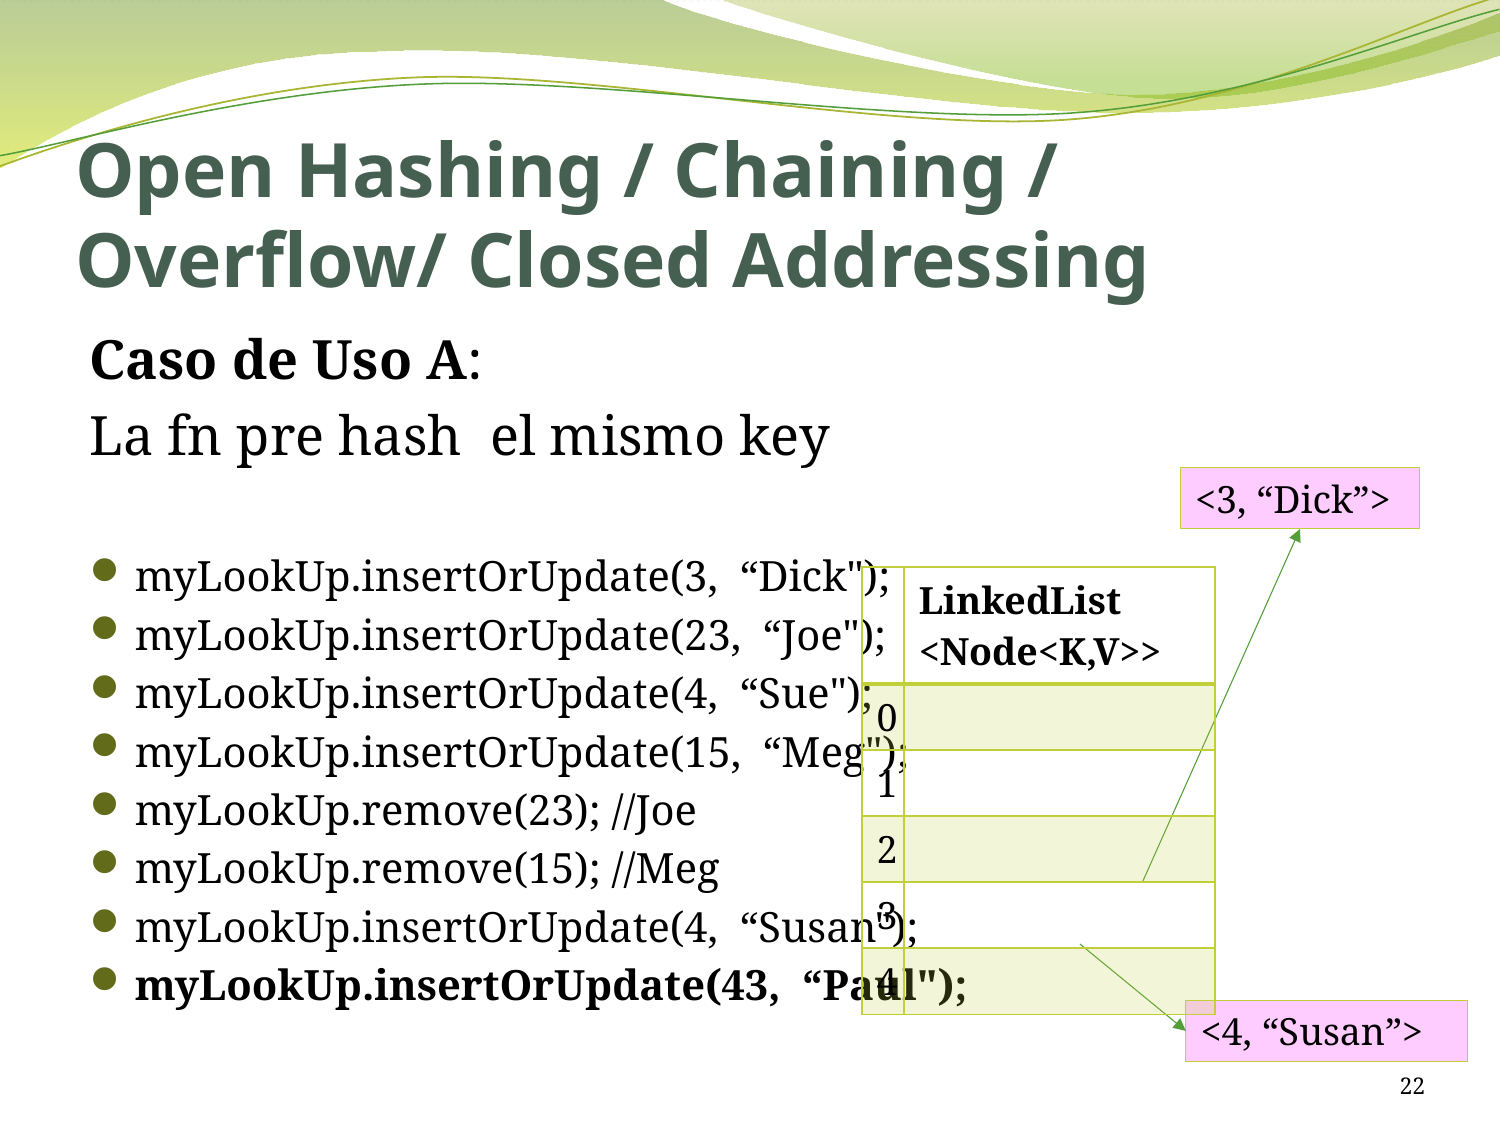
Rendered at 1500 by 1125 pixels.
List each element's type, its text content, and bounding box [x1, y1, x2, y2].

table_cell [1186, 949, 1214, 1014]
table_cell 3 [863, 883, 903, 947]
table_cell 1 [863, 751, 903, 815]
table_cell [905, 686, 1142, 749]
table_cell [905, 817, 1142, 881]
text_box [1079, 944, 1186, 1031]
slide_number 22 [1299, 1062, 1425, 1103]
table_cell 4 [863, 949, 903, 1014]
table_cell [905, 751, 1142, 815]
table_cell [905, 883, 1214, 947]
table_header LinkedList <Node<K,V>> [905, 568, 1142, 682]
table_header [863, 568, 903, 682]
title Open Hashing / Chaining / Overflow/ Closed Addressing [75, 115, 1425, 303]
table_cell [905, 949, 1079, 1014]
text_box <3, “Dick”> [1180, 467, 1420, 529]
list Caso de Uso A: La fn pre hash el mismo key myLookUp.insertOrUpdate(3, “Dick"); myLookUp.insertOrUpdate(23, “Joe"); myLookUp.insertOrUpdate(4, “Sue"); myLookUp.insertOrUpdate(15, “Meg"); myLookUp.remove(23); //Joe myLookUp.remove(15); //Meg myLookUp.insertOrUpdate(4, “Susan"); myLookUp.insertOrUpdate(43, “Paul"); [75, 317, 1425, 1038]
text_box <4, “Susan”> [1185, 1000, 1468, 1062]
table_cell 2 [863, 817, 903, 881]
table_cell 0 [863, 686, 903, 749]
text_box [1142, 529, 1300, 883]
